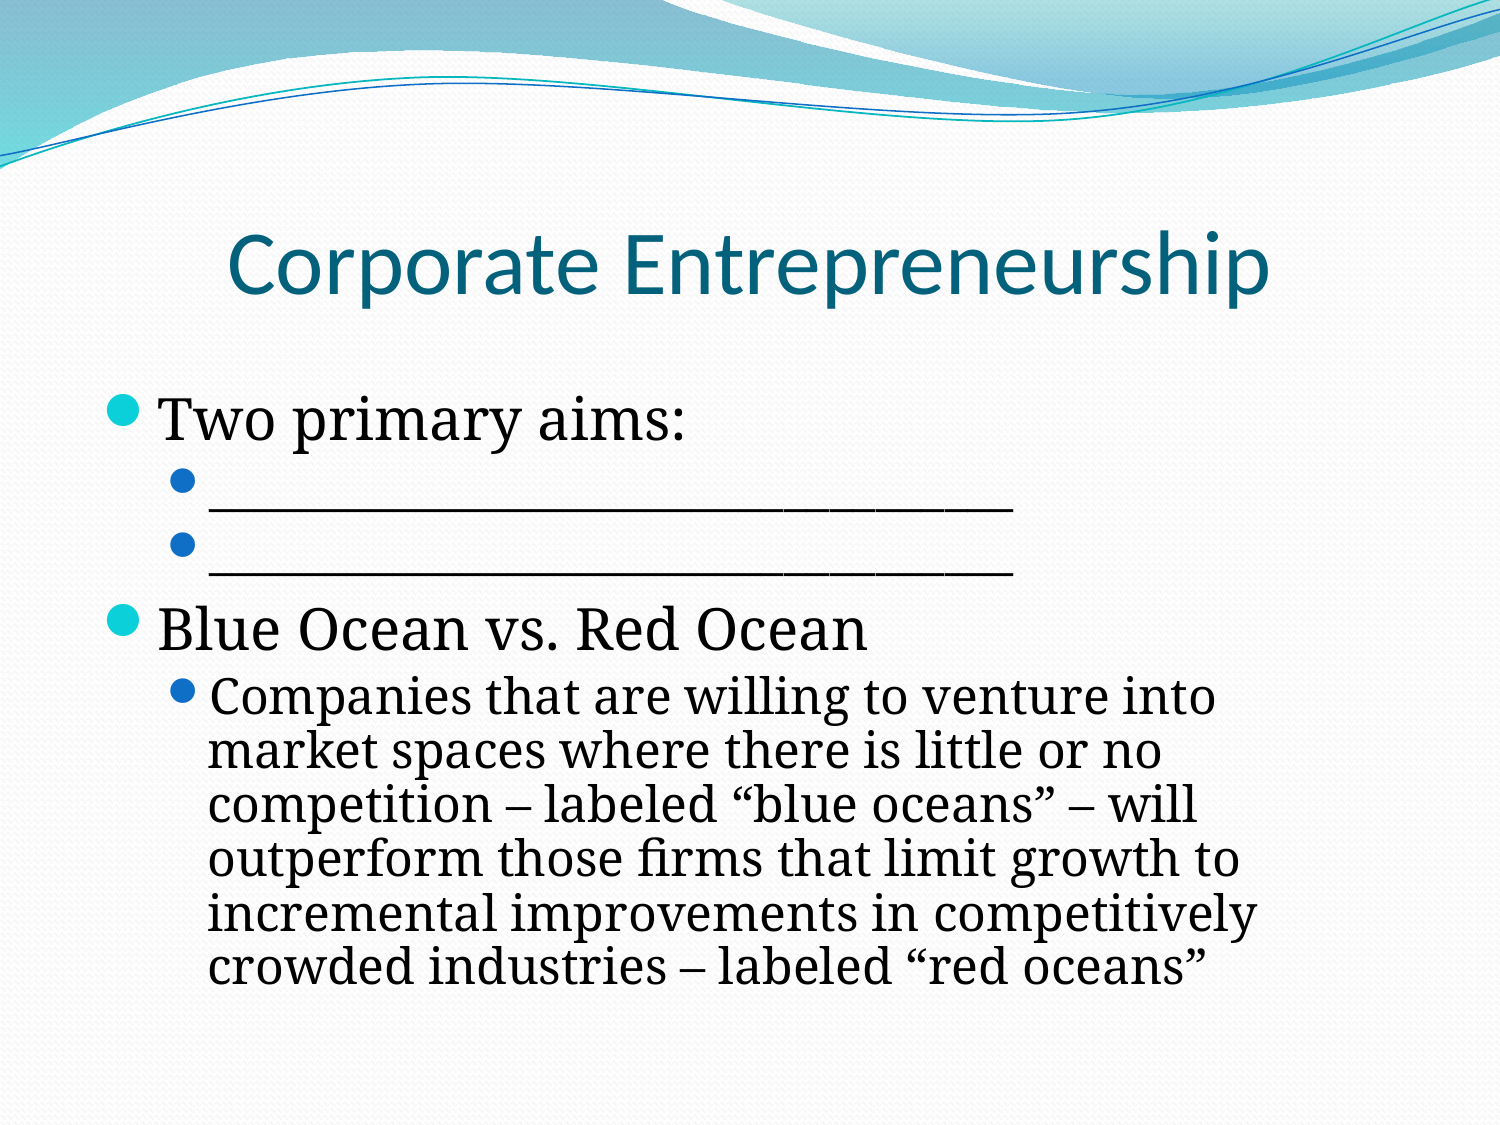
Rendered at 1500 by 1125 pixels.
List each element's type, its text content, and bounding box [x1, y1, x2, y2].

text_box Two primary aims: ___________________________________ ___________________________________ Blue Ocean vs. Red Ocean Companies that are willing to venture into market spaces where there is little or no competition – labeled “blue oceans” – will outperform those firms that limit growth to incremental improvements in competitively crowded industries – labeled “red oceans” [87, 374, 1413, 988]
title Corporate Entrepreneurship [74, 124, 1426, 313]
